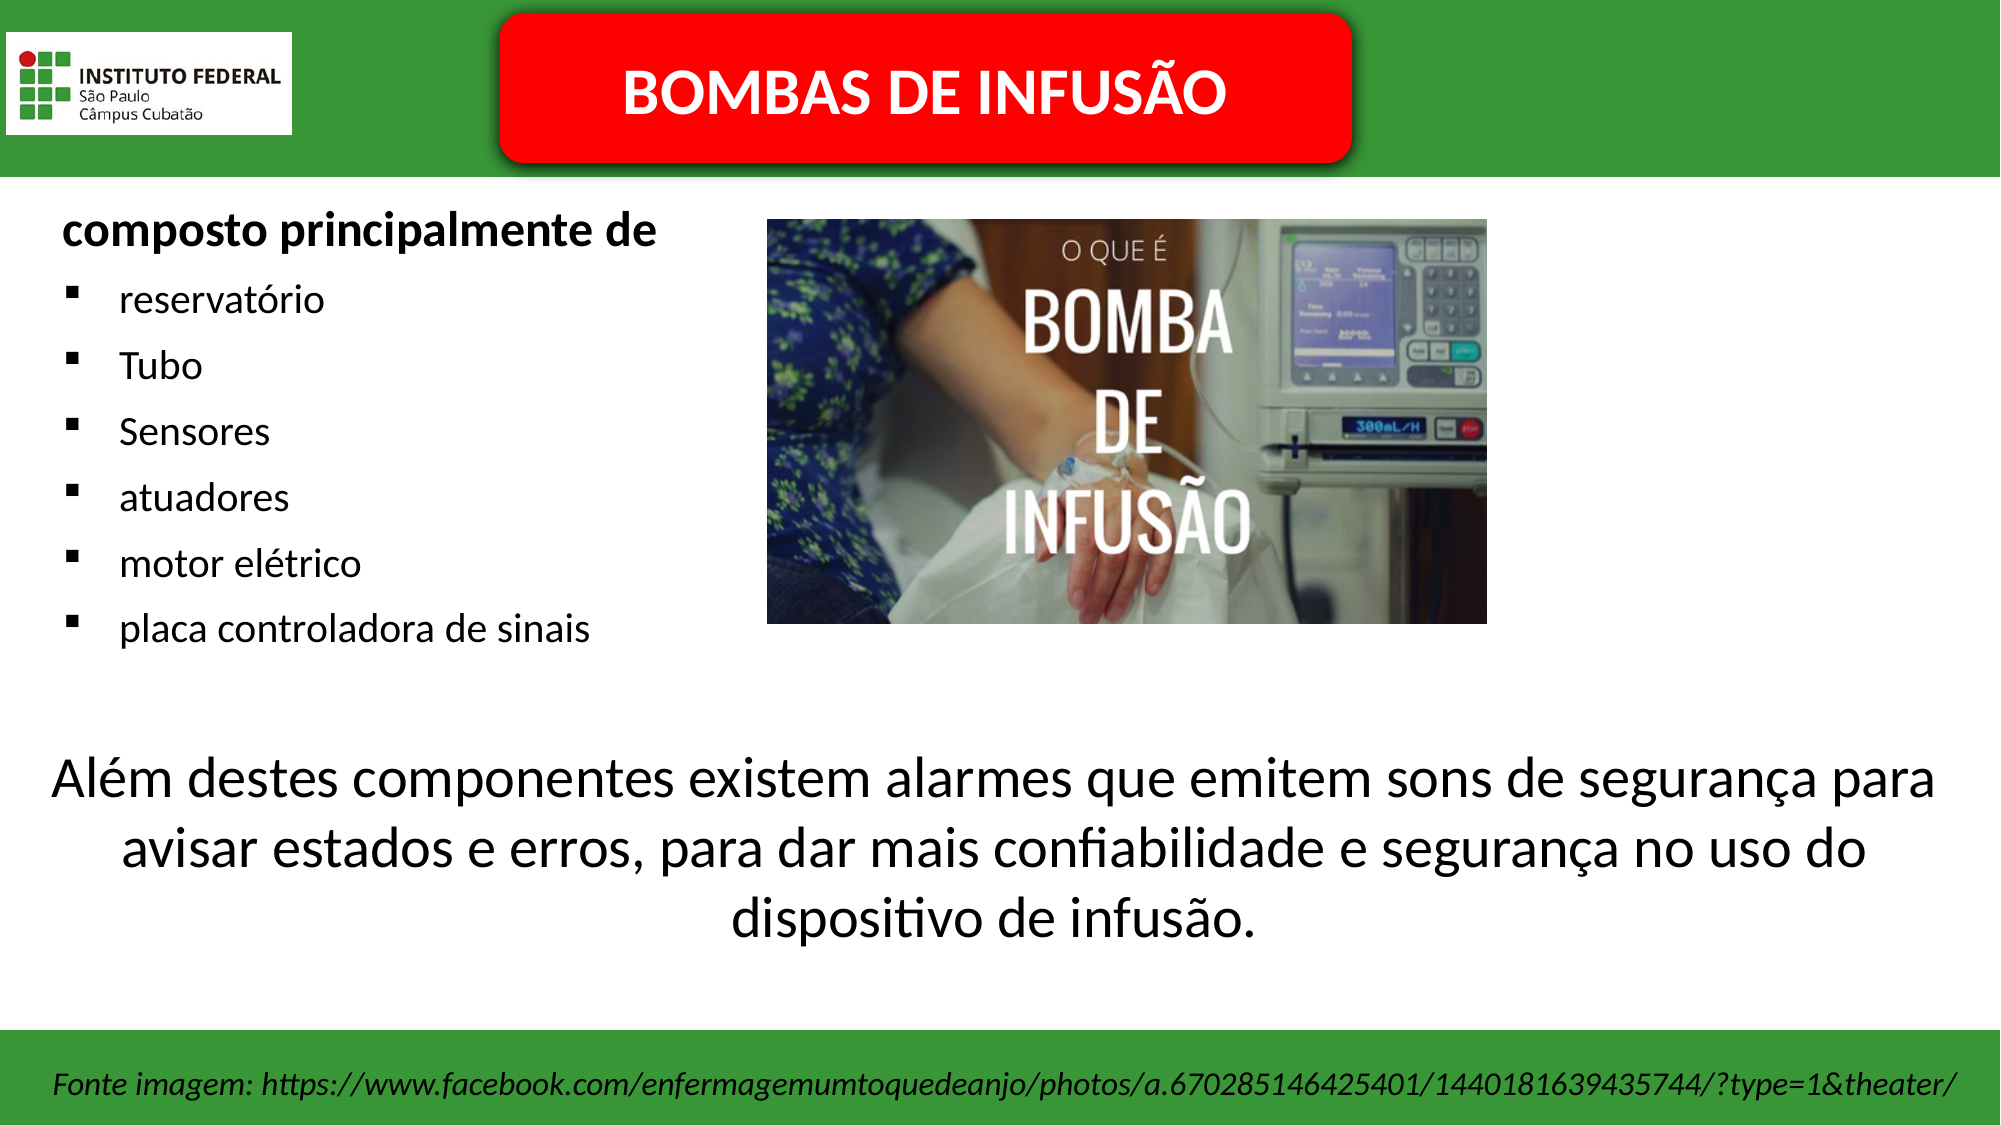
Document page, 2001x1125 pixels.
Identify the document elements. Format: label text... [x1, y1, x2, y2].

picture [767, 219, 1487, 624]
picture [0, 1030, 2000, 1125]
text_box Além destes componentes existem alarmes que emitem sons de segurança para avisar estados e erros, para dar mais confiabilidade e segurança no uso do dispositivo de infusão. [0, 732, 1991, 957]
text_box composto principalmente de reservatório Tubo Sensores atuadores motor elétrico placa controladora de sinais [47, 195, 708, 670]
picture [0, 0, 2000, 177]
